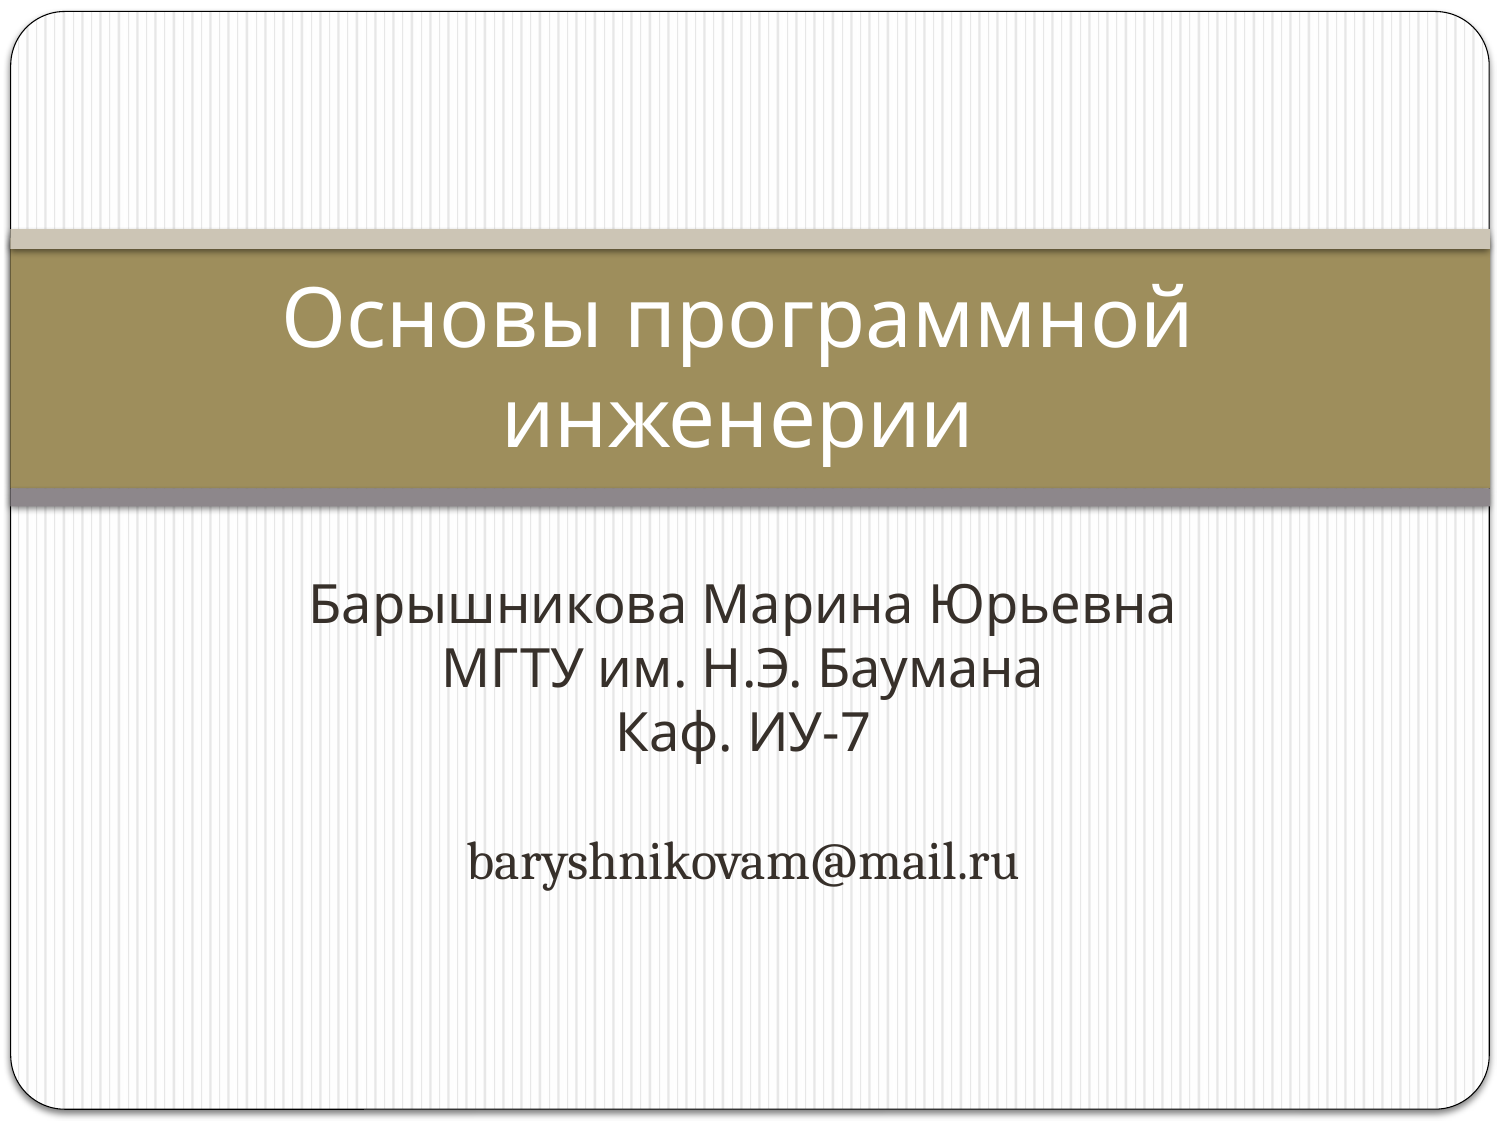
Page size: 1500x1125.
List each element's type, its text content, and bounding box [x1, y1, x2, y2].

subtitle Барышникова Марина Юрьевна МГТУ им. Н.Э. Баумана Каф. ИУ-7 baryshnikovam@mail.ru [218, 574, 1269, 929]
title Основы программной инженерии [159, 255, 1317, 480]
